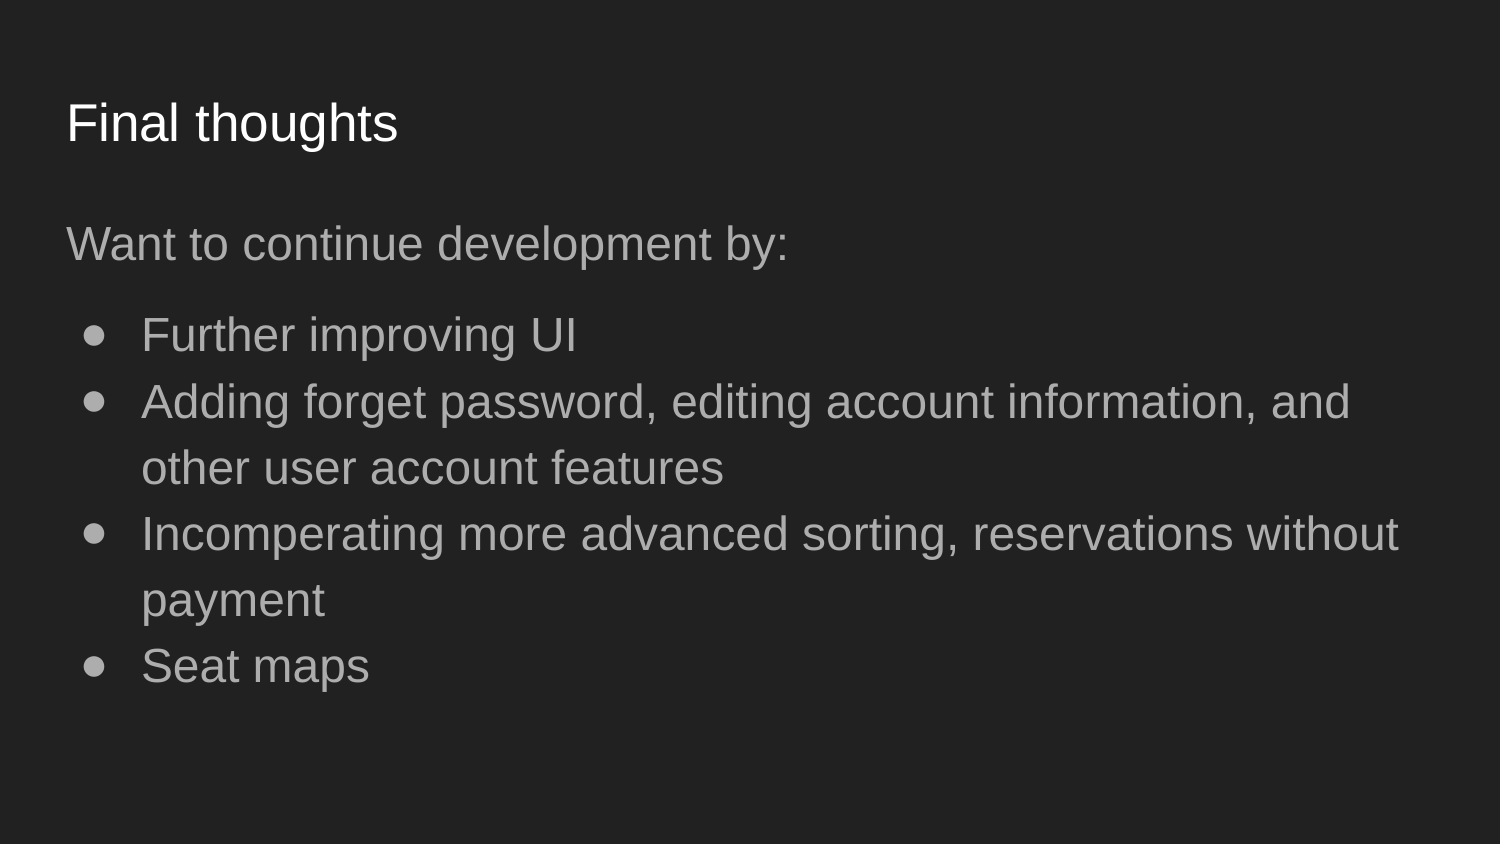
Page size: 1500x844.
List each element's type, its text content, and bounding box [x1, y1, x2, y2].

title Final thoughts [51, 72, 1449, 167]
list Want to continue development by: Further improving UI Adding forget password, editing account information, and other user account features Incomperating more advanced sorting, reservations without payment Seat maps [51, 189, 1449, 750]
